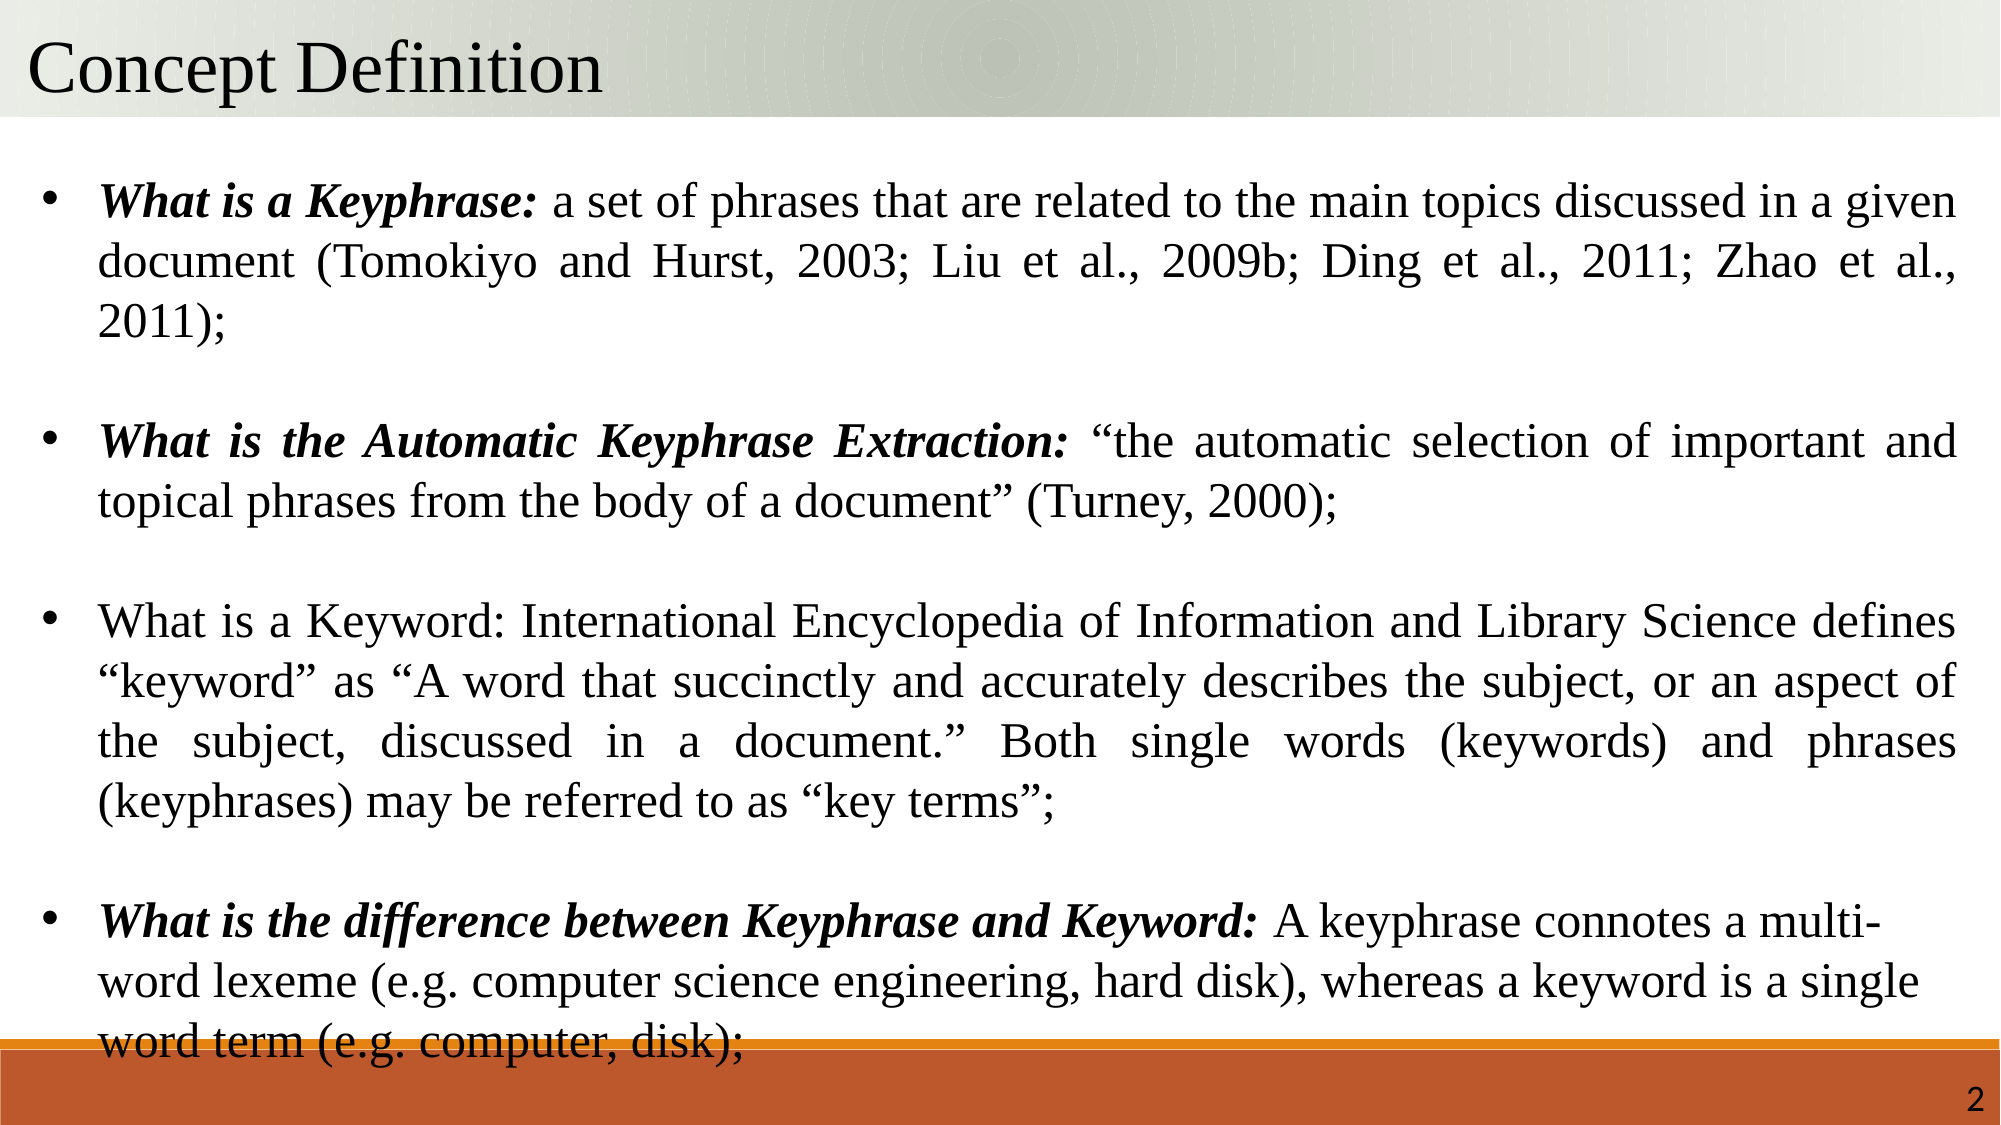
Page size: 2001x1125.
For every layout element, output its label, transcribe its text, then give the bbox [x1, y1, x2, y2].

text_box What is a Keyphrase: a set of phrases that are related to the main topics discussed in a given document (Tomokiyo and Hurst, 2003; Liu et al., 2009b; Ding et al., 2011; Zhao et al., 2011); What is the Automatic Keyphrase Extraction: “the automatic selection of important and topical phrases from the body of a document” (Turney, 2000); What is a Keyword: International Encyclopedia of Information and Library Science defines “keyword” as “A word that succinctly and accurately describes the subject, or an aspect of the subject, discussed in a document.” Both single words (keywords) and phrases (keyphrases) may be referred to as “key terms”; What is the difference between Keyphrase and Keyword: A keyphrase connotes a multi-word lexeme (e.g. computer science engineering, hard disk), whereas a keyword is a single word term (e.g. computer, disk); [26, 159, 1974, 1075]
slide_number 2 [1784, 1066, 2000, 1125]
text_box Concept Definition [12, 10, 1626, 116]
text_box [0, 0, 2000, 117]
